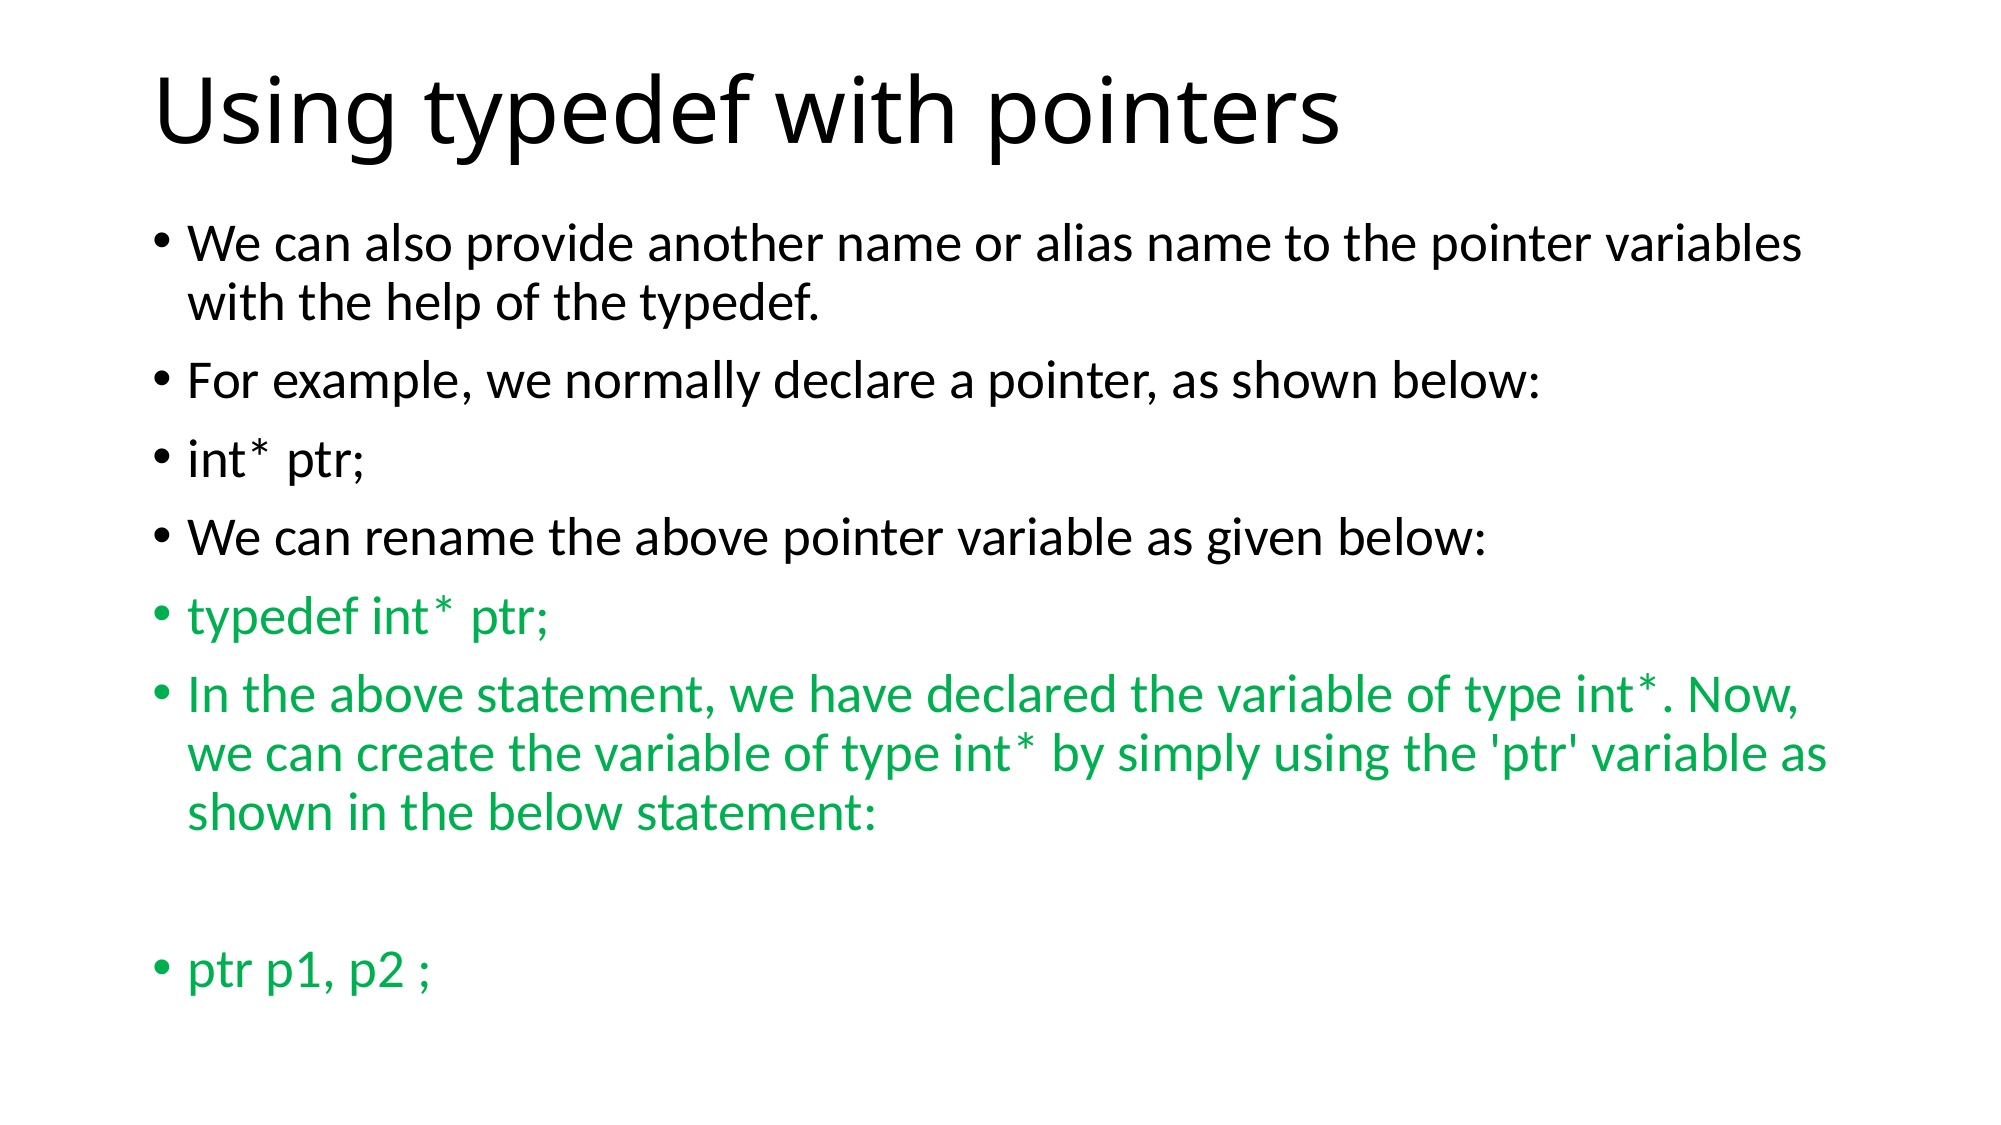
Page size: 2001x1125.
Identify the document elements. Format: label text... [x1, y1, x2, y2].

list We can also provide another name or alias name to the pointer variables with the help of the typedef. For example, we normally declare a pointer, as shown below: int* ptr; We can rename the above pointer variable as given below: typedef int* ptr; In the above statement, we have declared the variable of type int*. Now, we can create the variable of type int* by simply using the 'ptr' variable as shown in the below statement: ptr p1, p2 ; [137, 206, 1863, 1014]
title Using typedef with pointers [137, 59, 1863, 206]
